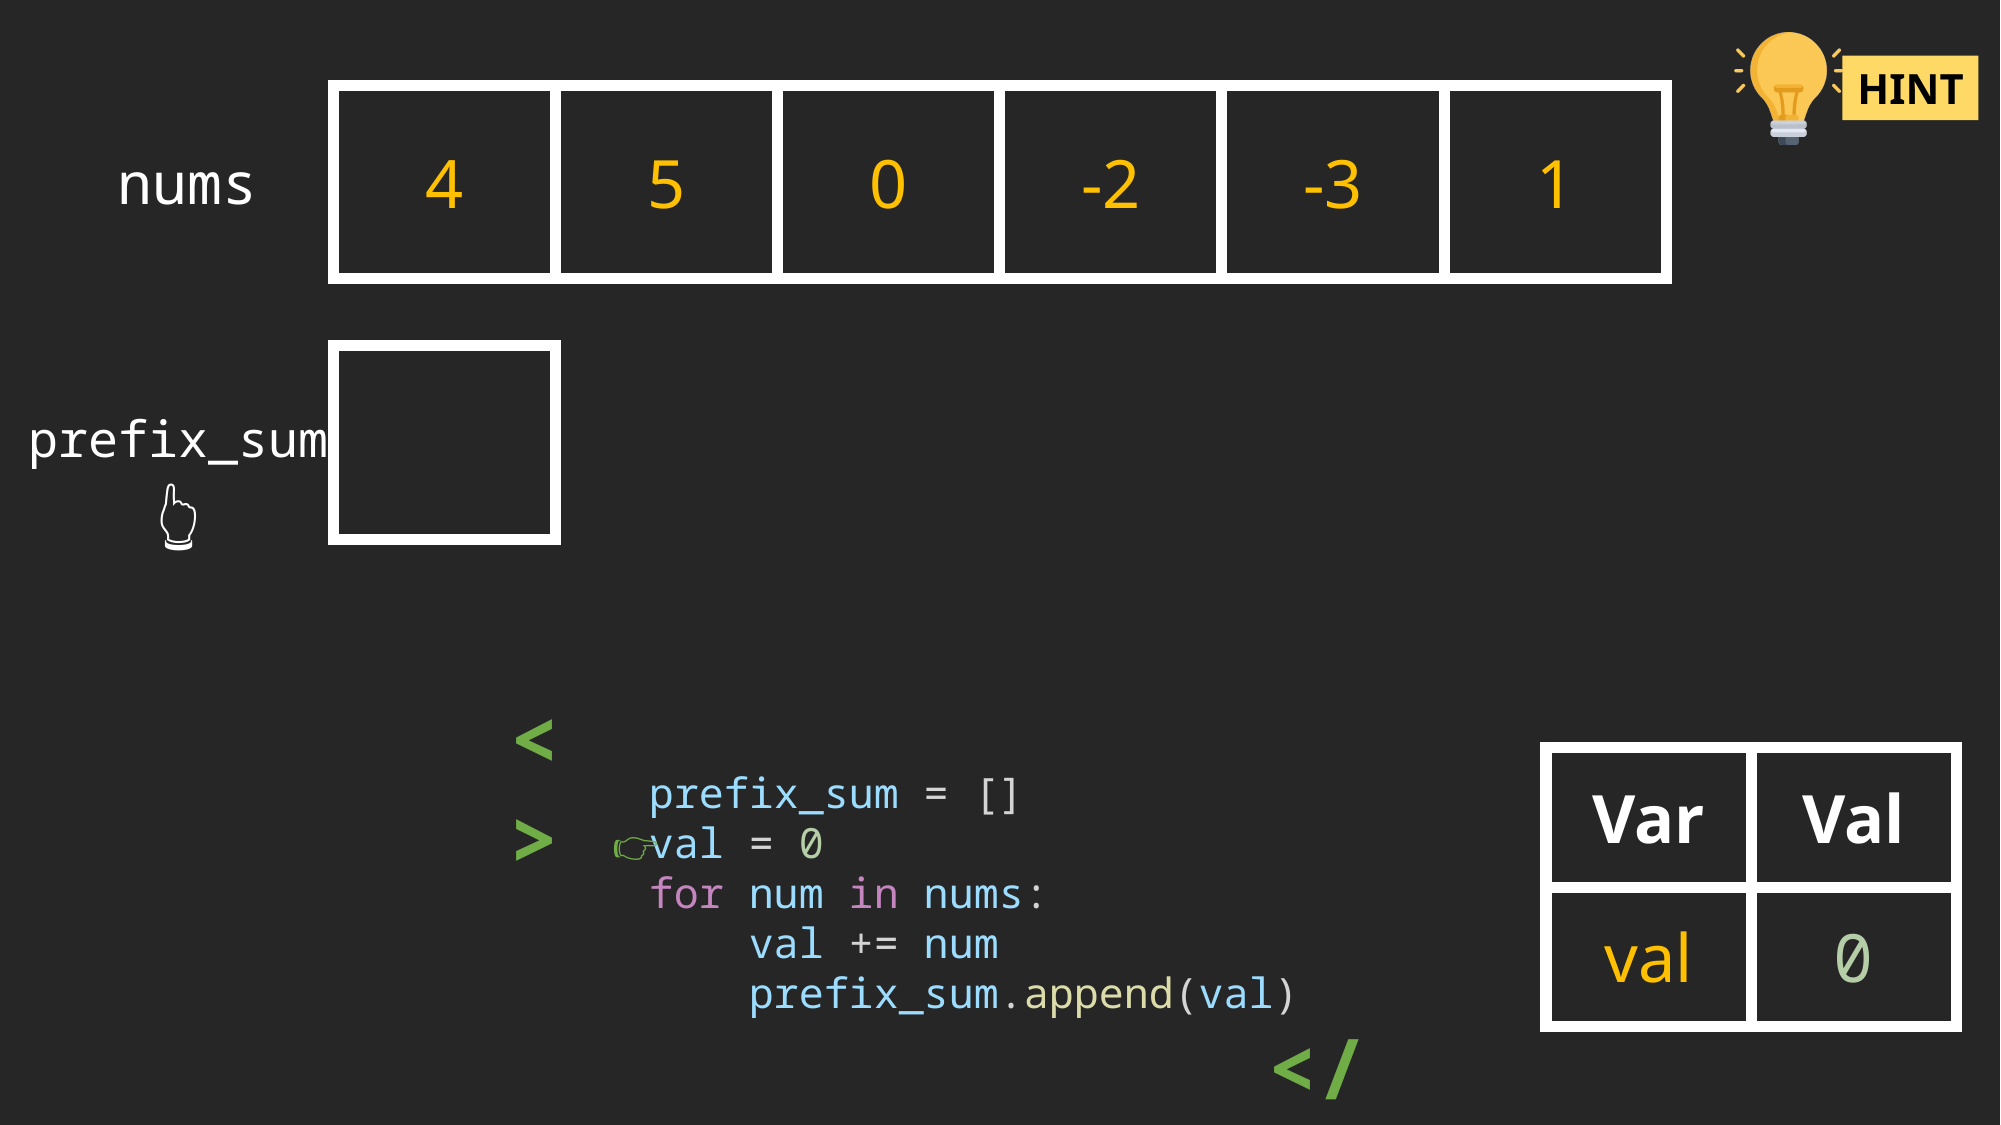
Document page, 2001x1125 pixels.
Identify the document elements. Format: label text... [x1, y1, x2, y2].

table_cell 0 [1757, 893, 1951, 1021]
table_header -2 [1005, 91, 1216, 273]
table_header 5 [561, 91, 772, 273]
text_box <> [494, 680, 619, 895]
text_box nums [102, 139, 273, 224]
table_header 0 [783, 91, 994, 273]
text_box 👆 [140, 476, 217, 562]
text_box 👉 [619, 814, 674, 875]
text_box </> [1252, 1008, 1422, 1125]
table_header 1 [1450, 91, 1661, 273]
table_header -3 [1227, 91, 1439, 273]
picture [1732, 32, 1845, 145]
table_header [339, 351, 550, 534]
text_box HINT [1845, 55, 1979, 121]
text_box prefix_sum [14, 399, 344, 475]
table_header 4 [339, 91, 550, 273]
table_header Val [1757, 753, 1951, 882]
text_box prefix_sum = [] val = 0 for num in nums: val += num prefix_sum.append(val) [633, 759, 1314, 1025]
table_cell val [1552, 893, 1746, 1021]
table_header Var [1552, 753, 1746, 882]
